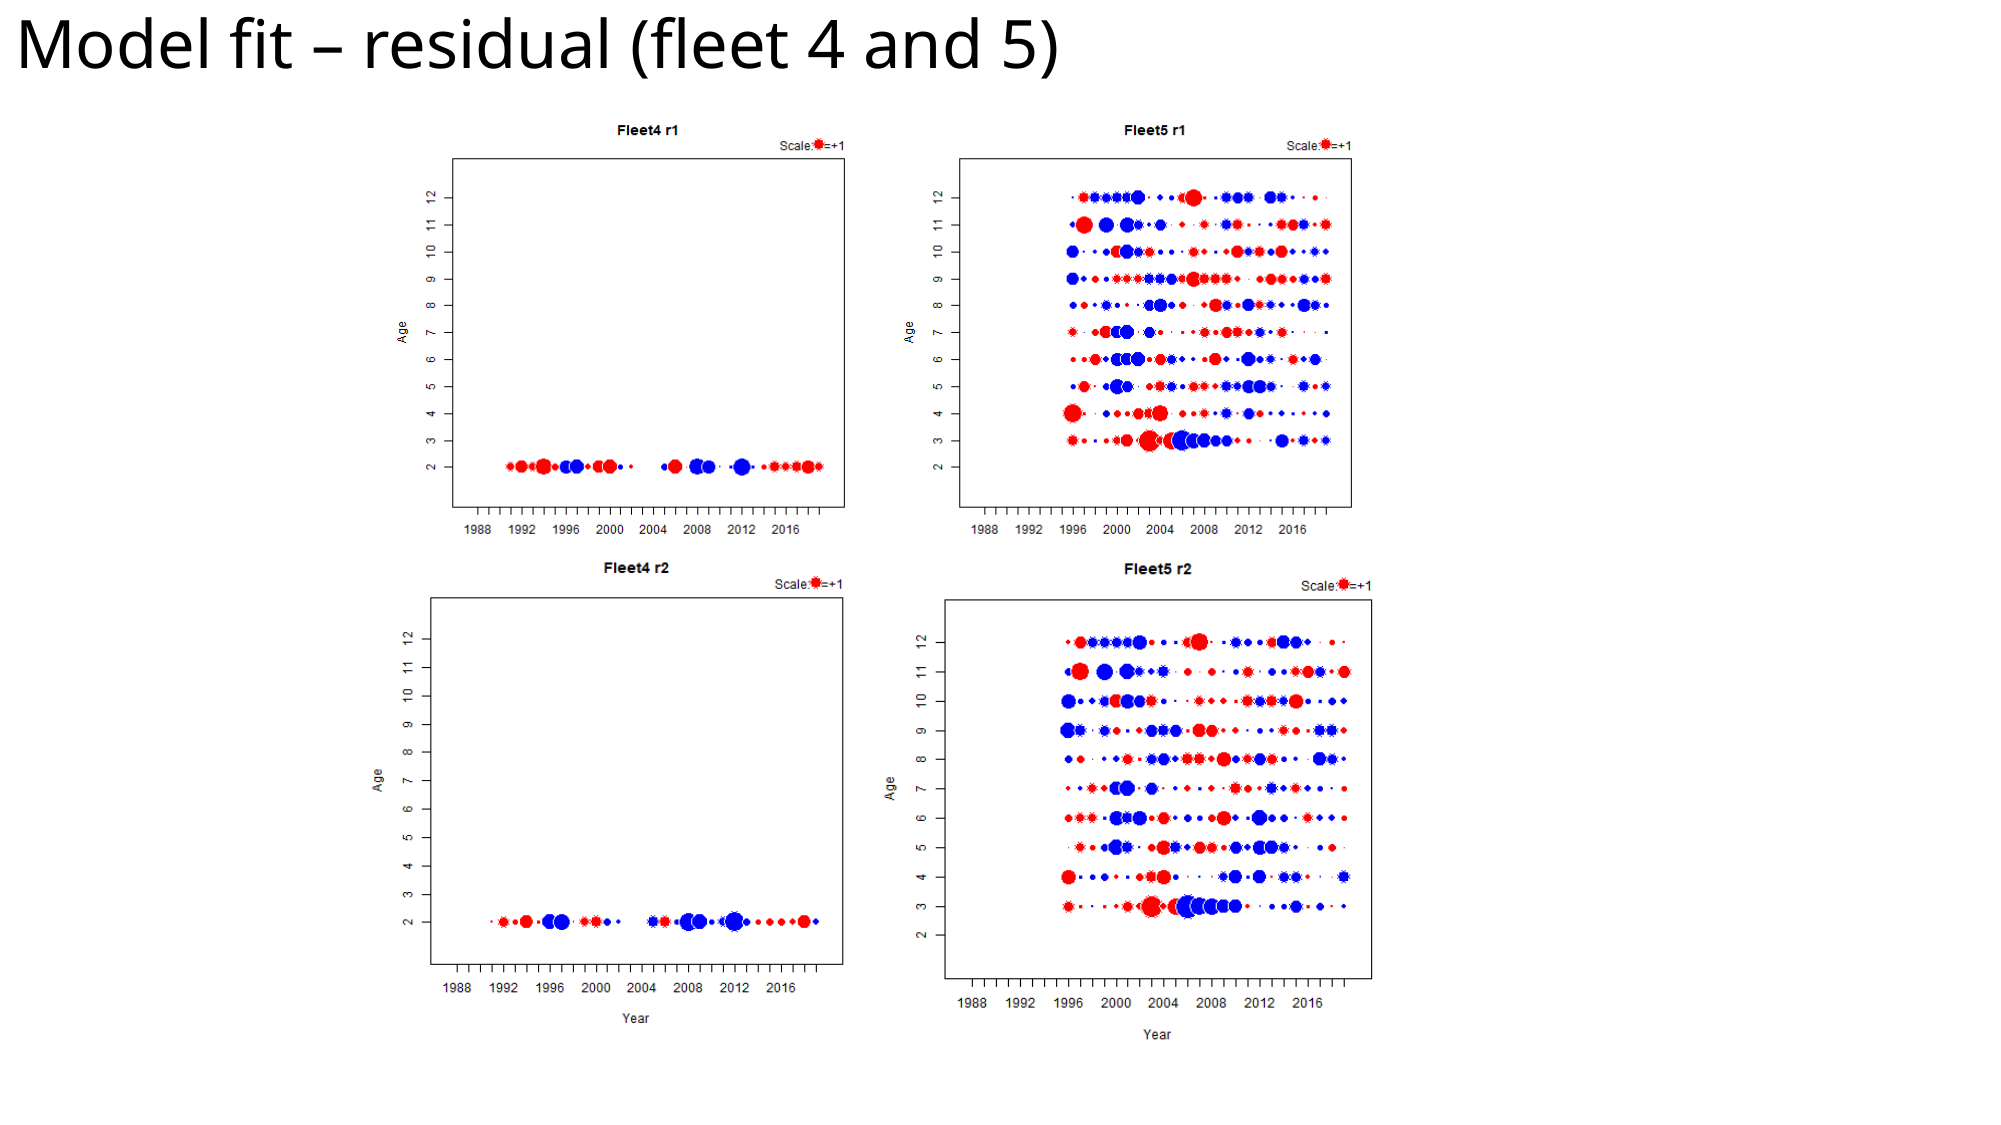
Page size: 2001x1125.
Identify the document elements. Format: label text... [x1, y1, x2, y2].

picture [880, 99, 1405, 1059]
picture [368, 99, 875, 1042]
title Model fit – residual (fleet 4 and 5) [0, 2, 1725, 91]
